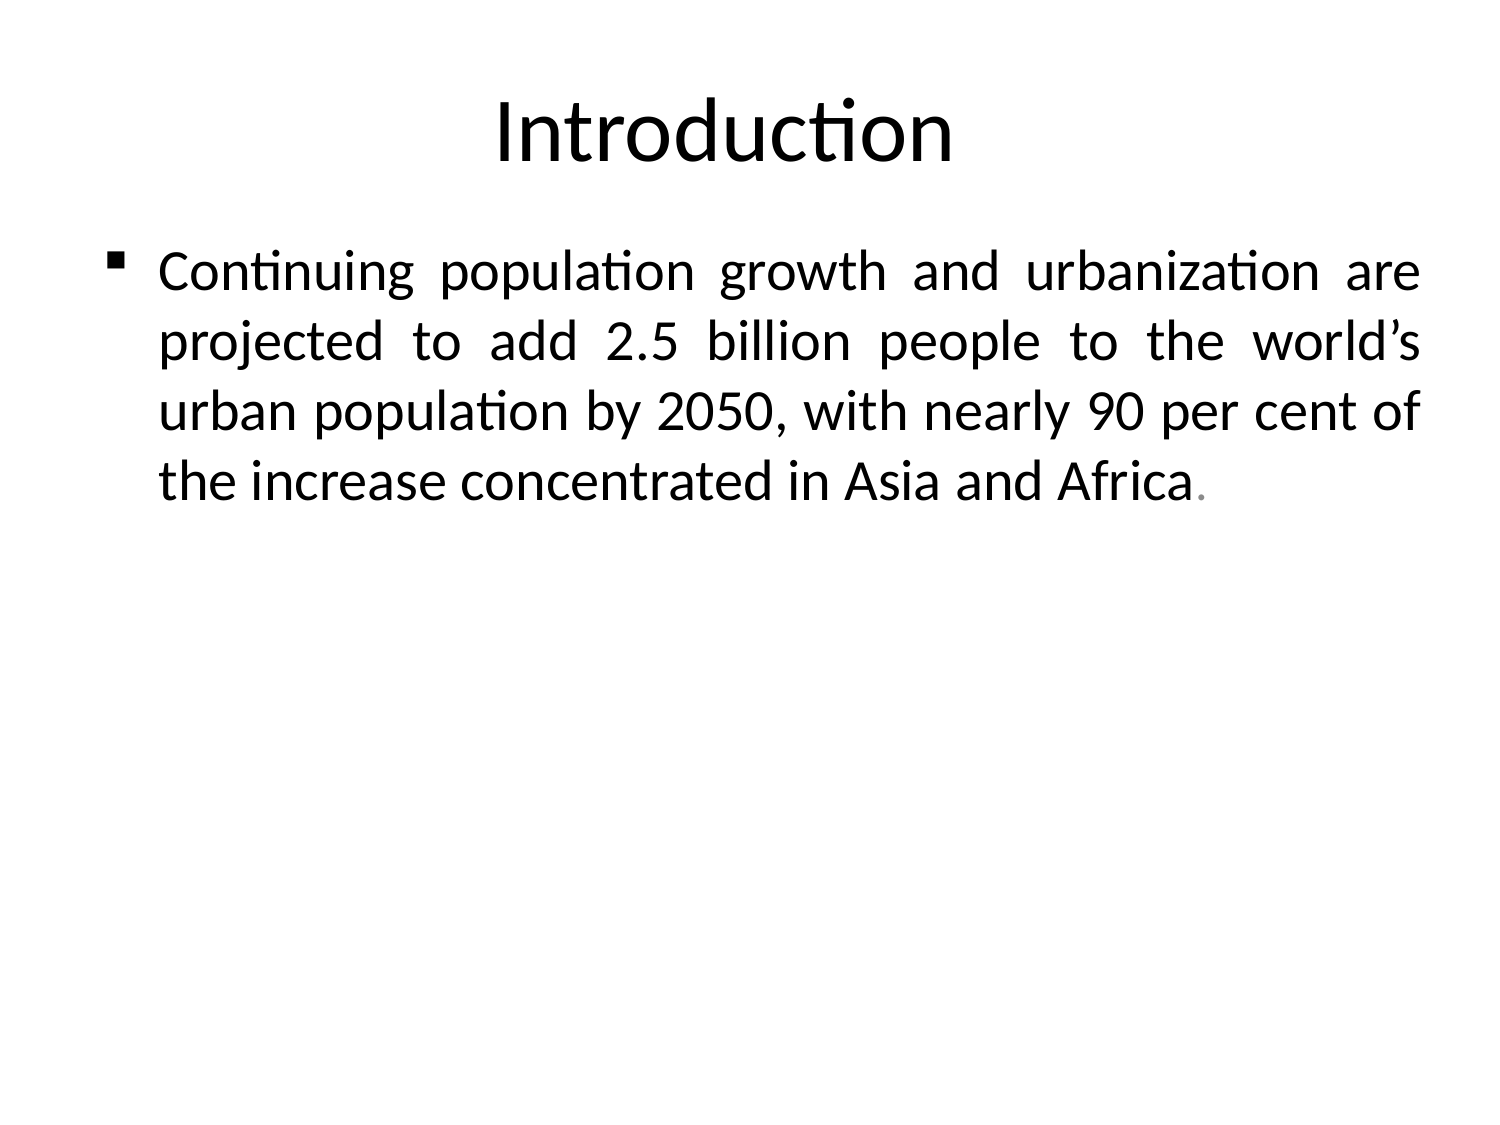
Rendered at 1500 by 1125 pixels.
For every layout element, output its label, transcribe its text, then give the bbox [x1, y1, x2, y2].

title Introduction [87, 37, 1363, 213]
subtitle Continuing population growth and urbanization are projected to add 2.5 billion people to the world’s urban population by 2050, with nearly 90 per cent of the increase concentrated in Asia and Africa. [87, 224, 1438, 1075]
